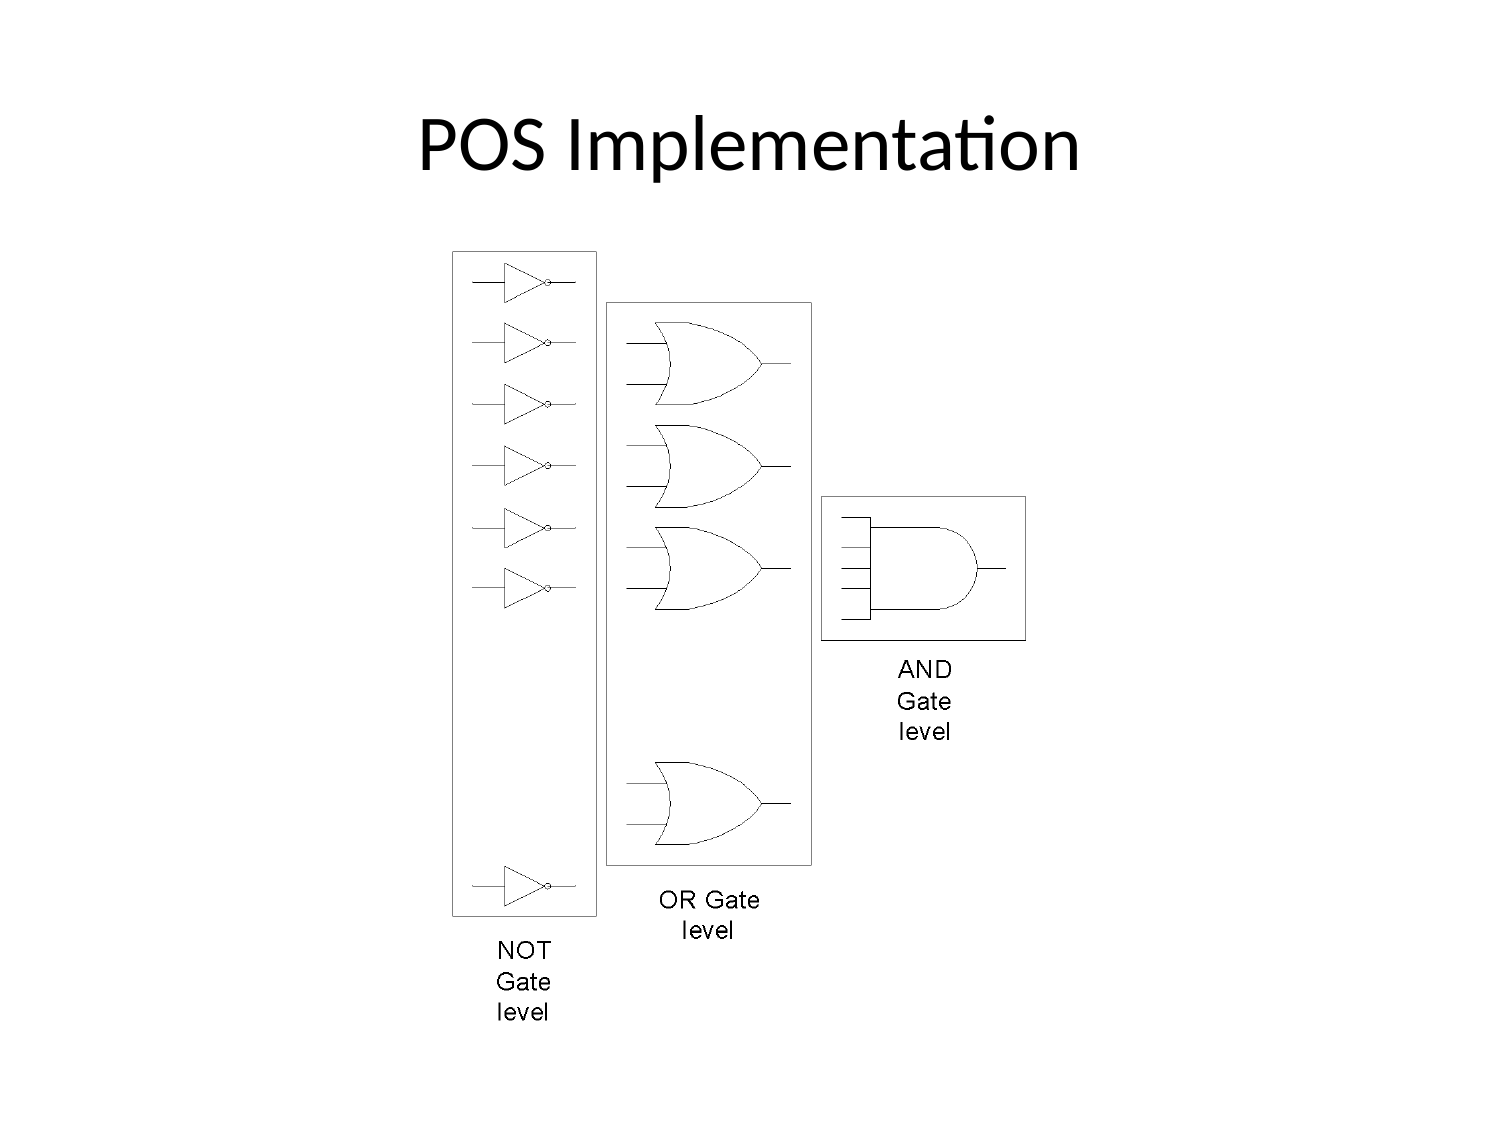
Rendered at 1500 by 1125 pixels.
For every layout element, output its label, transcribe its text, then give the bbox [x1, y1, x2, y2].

title POS Implementation [75, 45, 1425, 233]
picture [449, 249, 1026, 1029]
